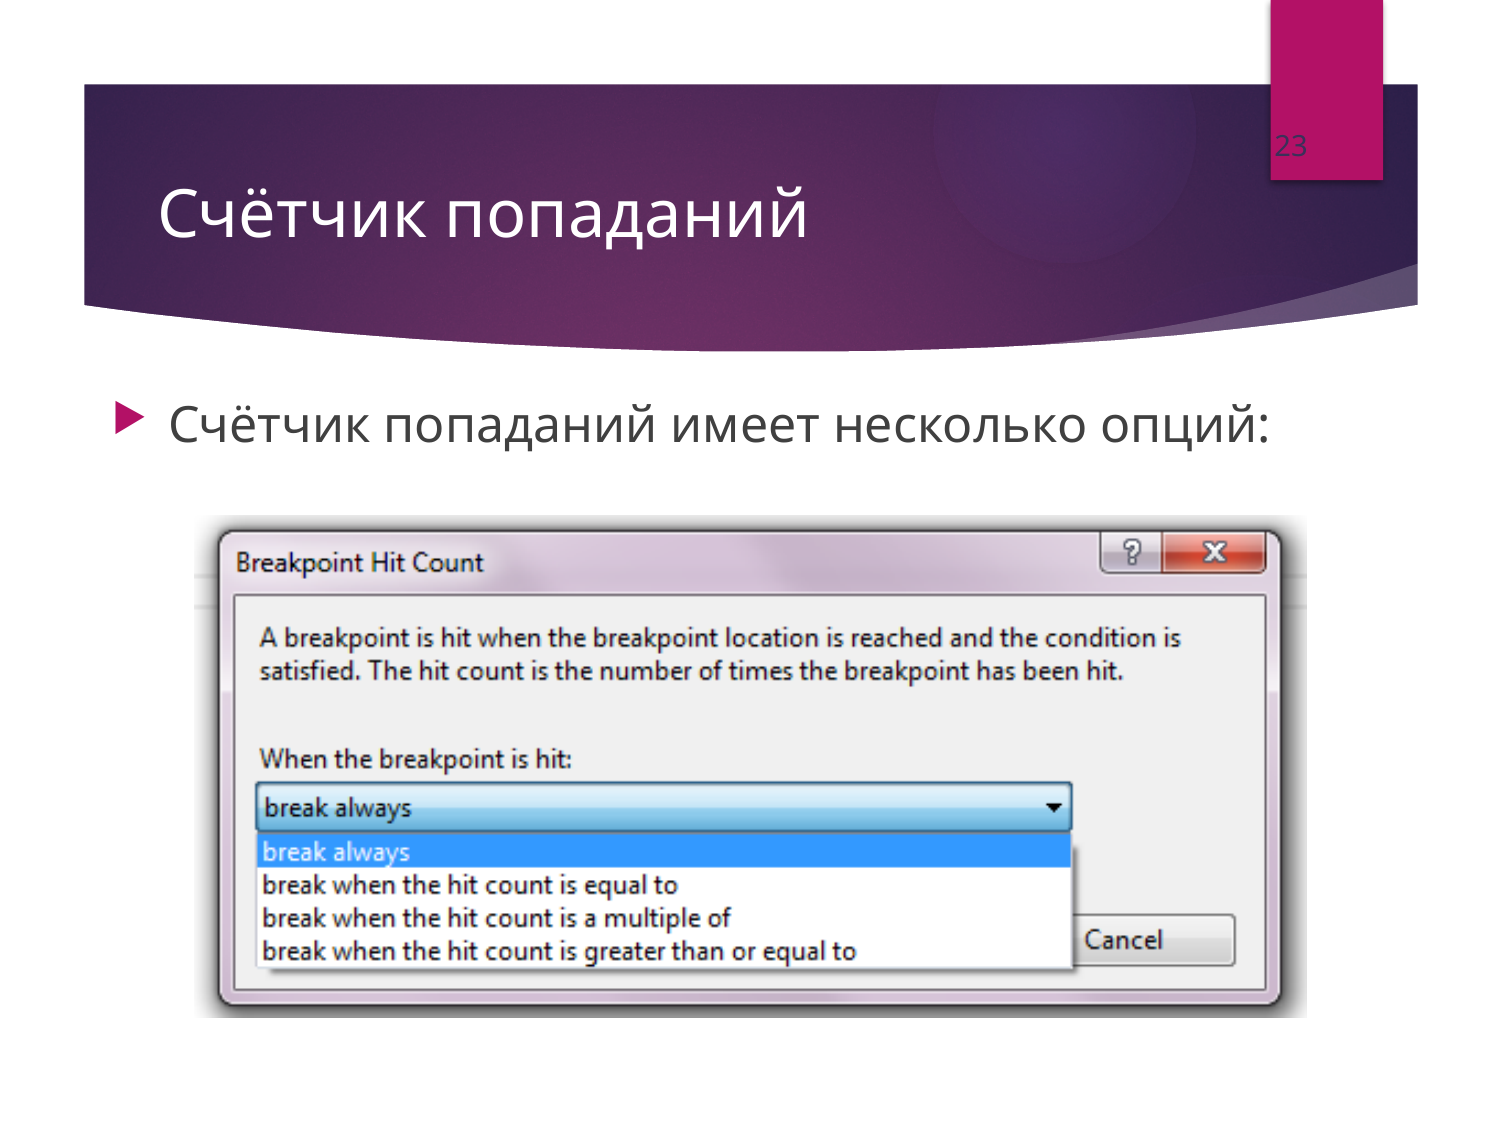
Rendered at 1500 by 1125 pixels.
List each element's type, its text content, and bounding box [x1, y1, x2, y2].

picture [194, 514, 1307, 1018]
title Счётчик попаданий [142, 152, 1183, 269]
slide_number 23 [1259, 48, 1390, 175]
list Счётчик попаданий имеет несколько опций: [96, 397, 1412, 492]
